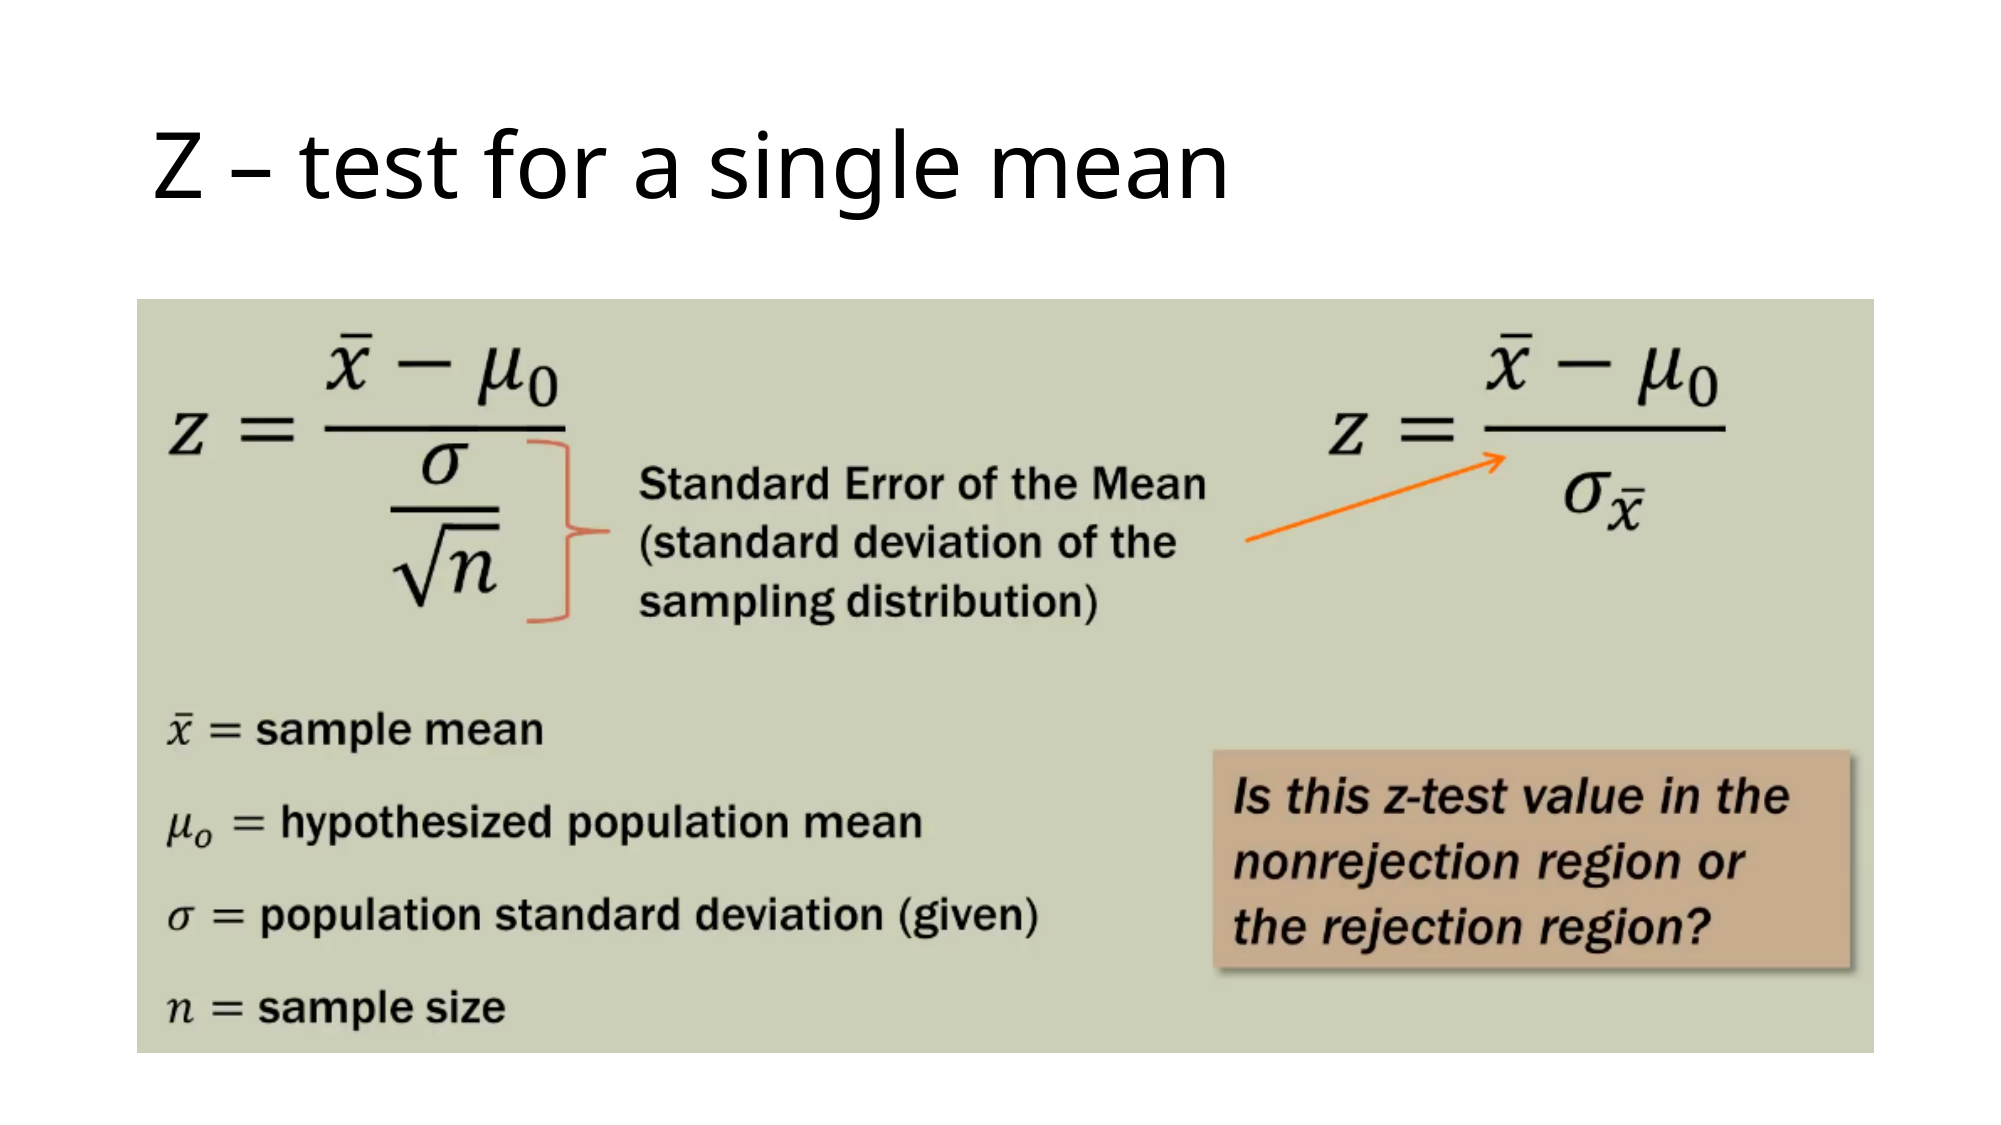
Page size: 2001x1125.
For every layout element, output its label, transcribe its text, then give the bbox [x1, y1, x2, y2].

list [137, 299, 1874, 1053]
title Z – test for a single mean [137, 59, 1863, 278]
